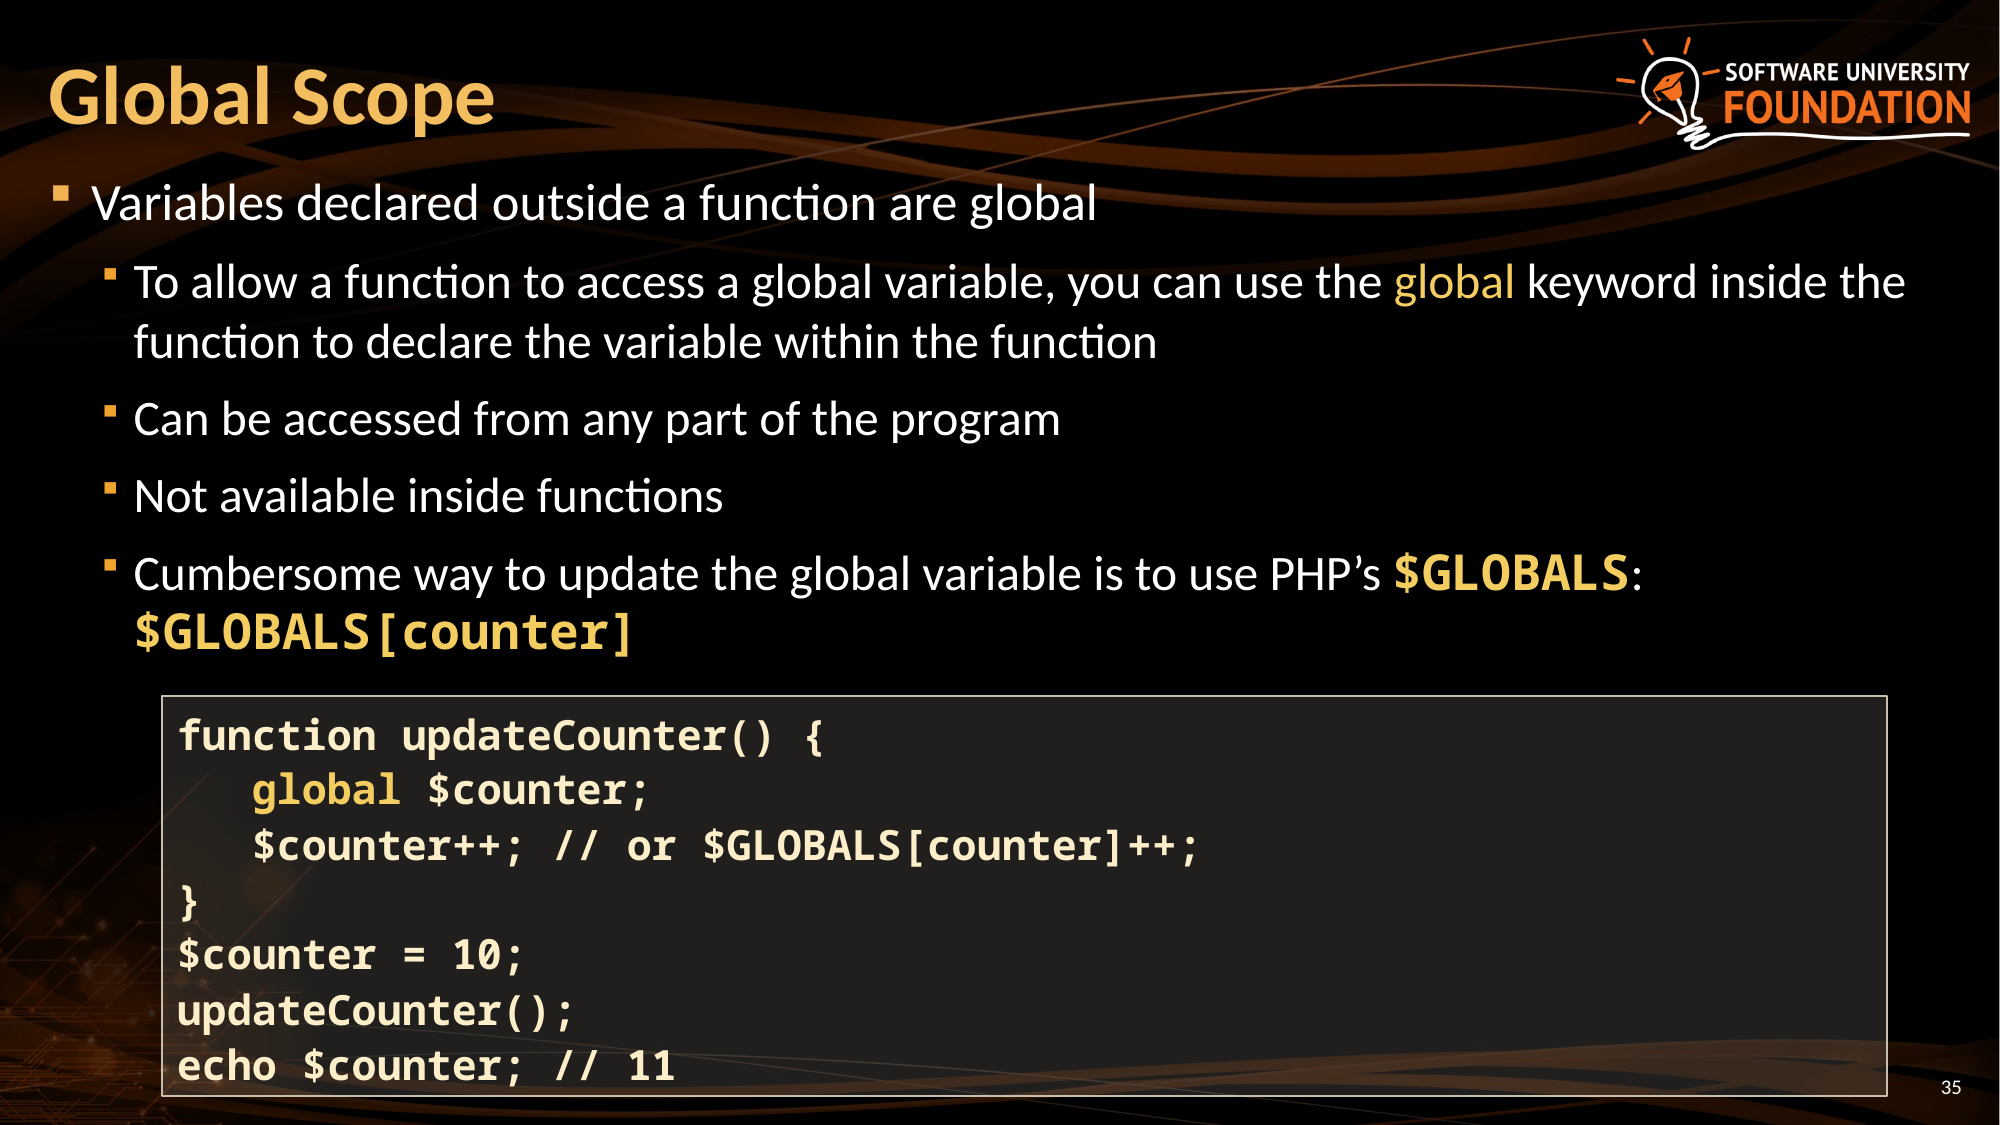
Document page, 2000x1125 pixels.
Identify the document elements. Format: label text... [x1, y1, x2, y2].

title Global Scope [30, 6, 1602, 189]
picture [0, 0, 2000, 1125]
slide_number 35 [1897, 1077, 1968, 1103]
text_box function updateCounter() { global $counter; $counter++; // or $GLOBALS[counter]++; } $counter = 10; updateCounter(); echo $counter; // 11 [162, 696, 1888, 1096]
list Variables declared outside a function are global To allow a function to access a global variable, you can use the global keyword inside the function to declare the variable within the function Can be accessed from any part of the program Not available inside functions Cumbersome way to update the global variable is to use PHP’s $GLOBALS: $GLOBALS[counter] [31, 162, 1968, 1077]
